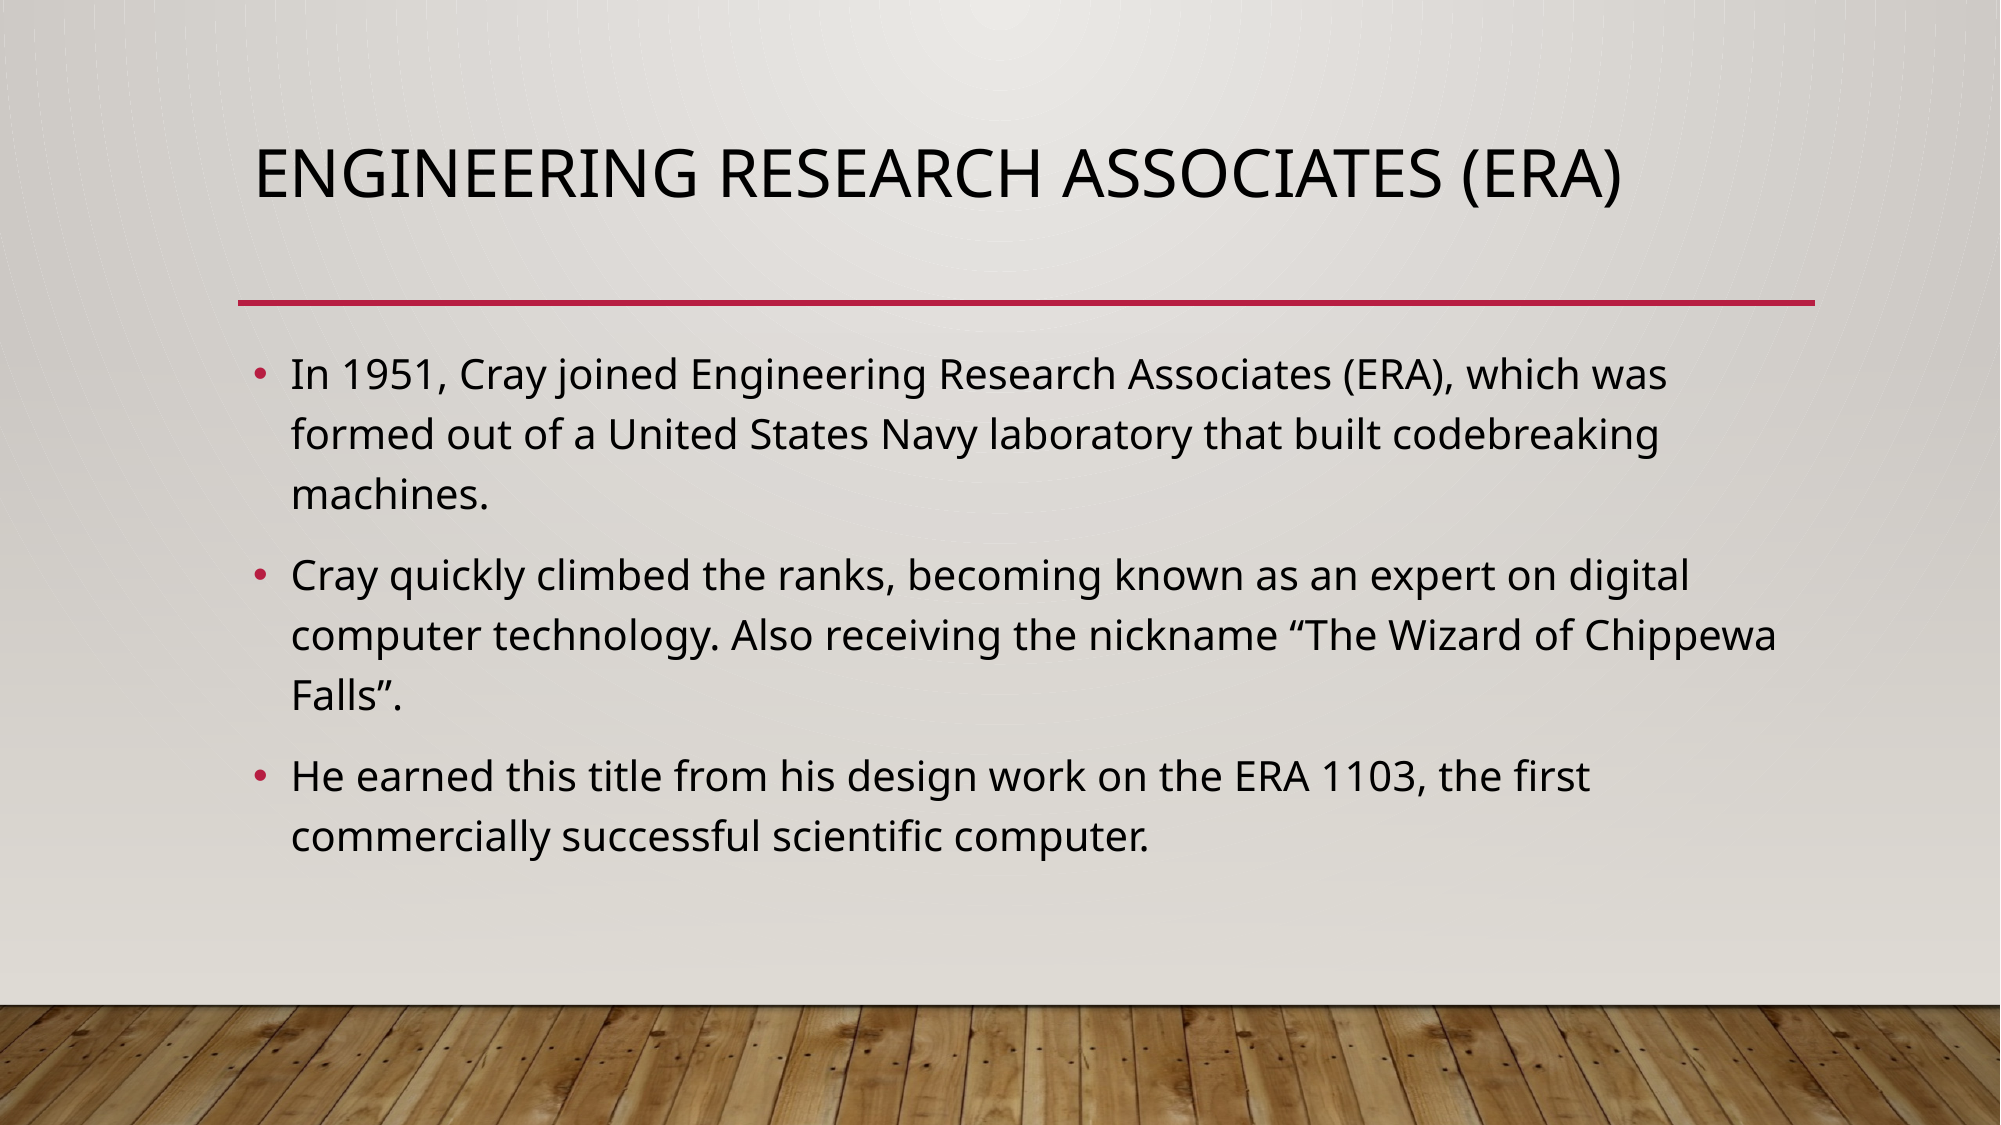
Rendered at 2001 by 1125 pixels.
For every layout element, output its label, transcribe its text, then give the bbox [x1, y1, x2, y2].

title Engineering research associates (ERA) [238, 131, 1814, 305]
list In 1951, Cray joined Engineering Research Associates (ERA), which was formed out of a United States Navy laboratory that built codebreaking machines. Cray quickly climbed the ranks, becoming known as an expert on digital computer technology. Also receiving the nickname “The Wizard of Chippewa Falls”. He earned this title from his design work on the ERA 1103, the first commercially successful scientific computer. [238, 330, 1814, 897]
picture [0, 1005, 2000, 1125]
